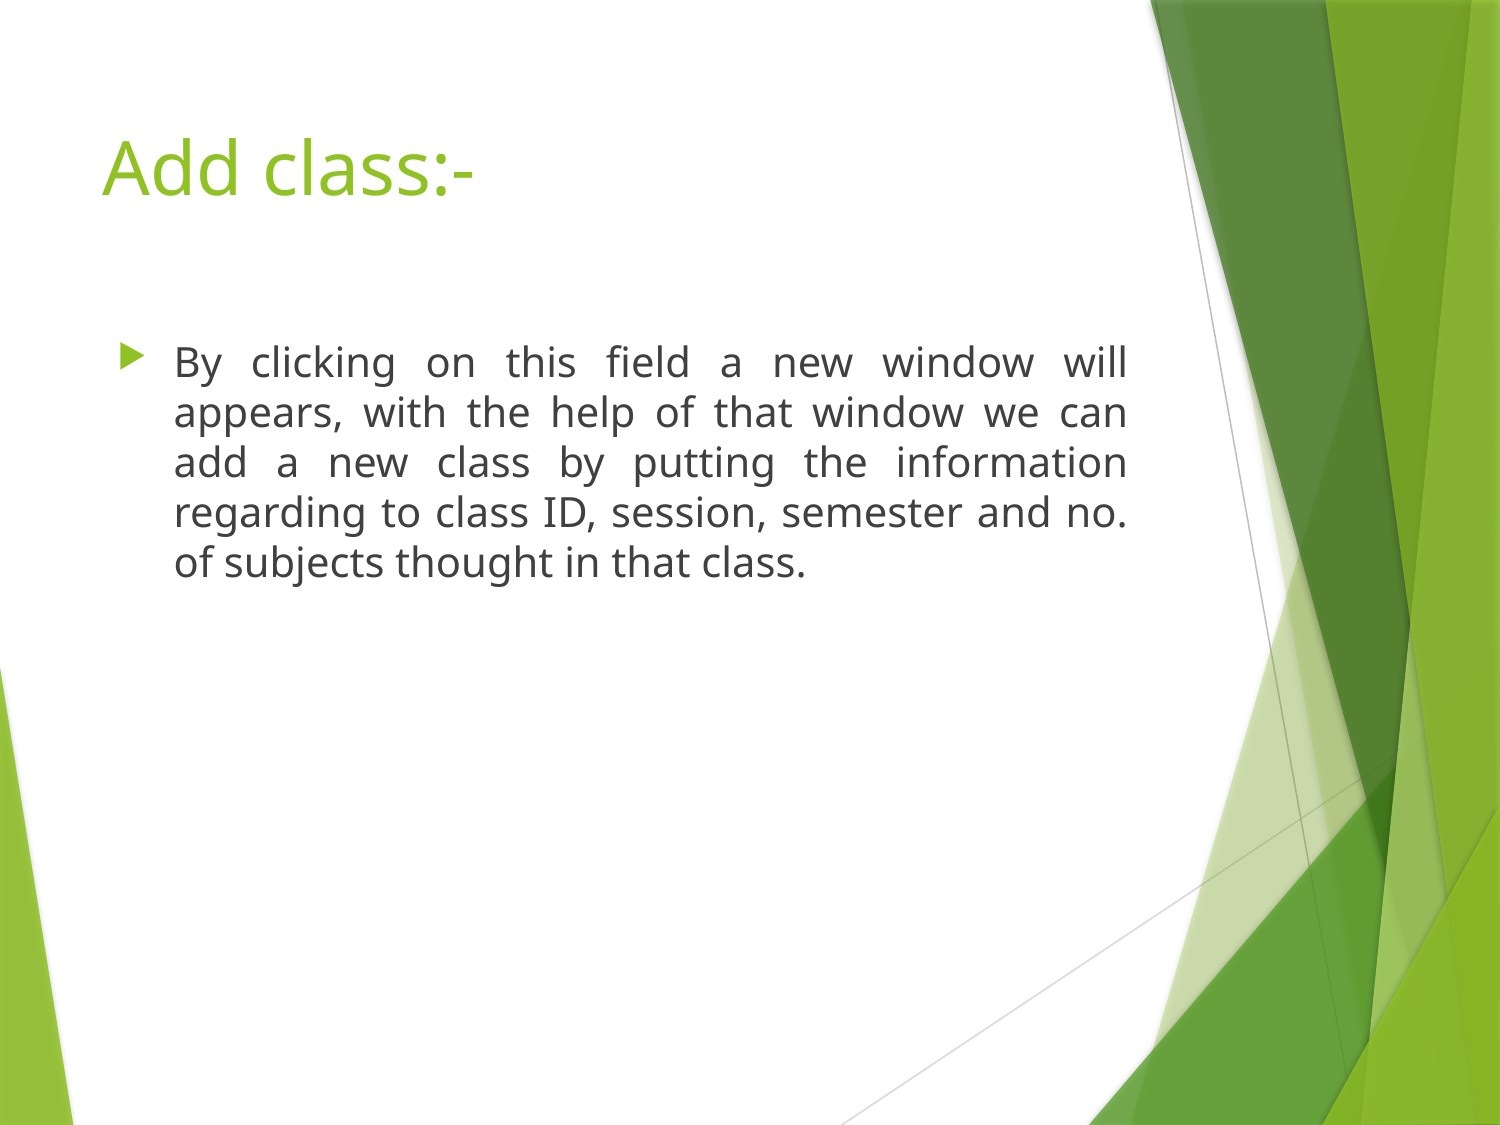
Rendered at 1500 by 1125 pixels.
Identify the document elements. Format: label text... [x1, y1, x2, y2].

title Add class:- [87, 112, 1129, 330]
list By clicking on this field a new window will appears, with the help of that window we can add a new class by putting the information regarding to class ID, session, semester and no. of subjects thought in that class. [102, 262, 1144, 900]
